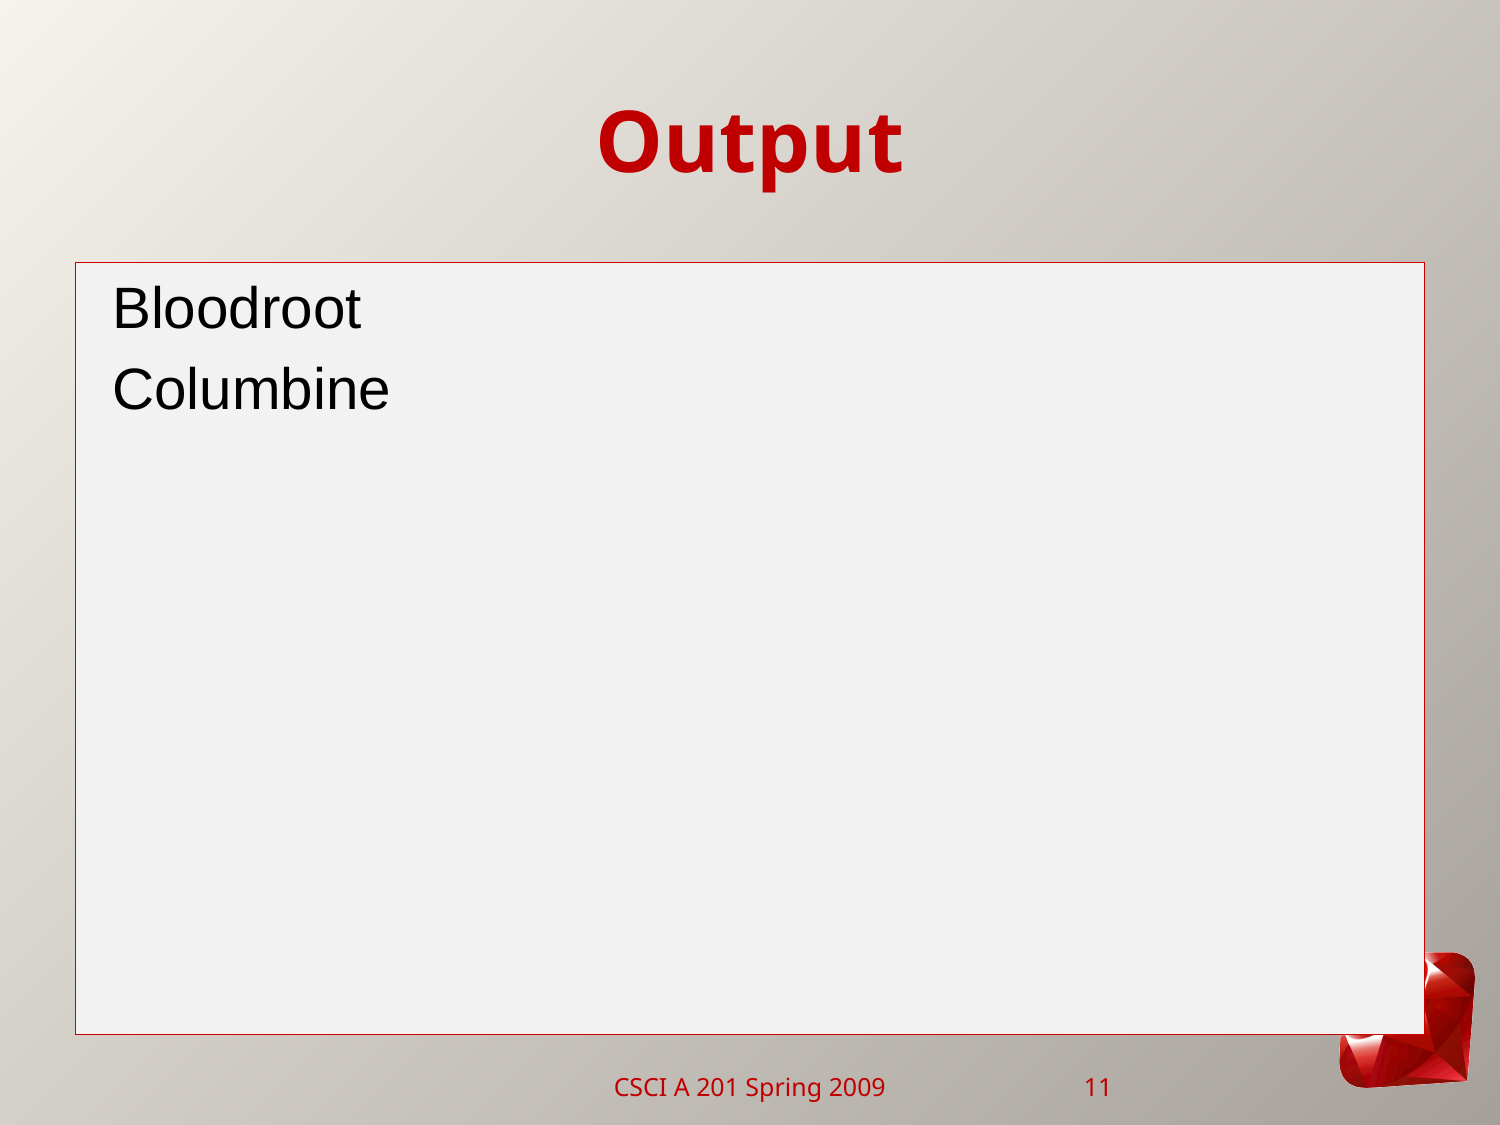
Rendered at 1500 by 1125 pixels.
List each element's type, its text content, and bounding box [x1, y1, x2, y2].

title Output [75, 45, 1425, 233]
footer CSCI A 201 Spring 2009 [512, 1052, 987, 1113]
picture [1337, 949, 1475, 1088]
slide_number 11 [987, 1052, 1113, 1113]
list Bloodroot Columbine [75, 262, 1425, 1035]
